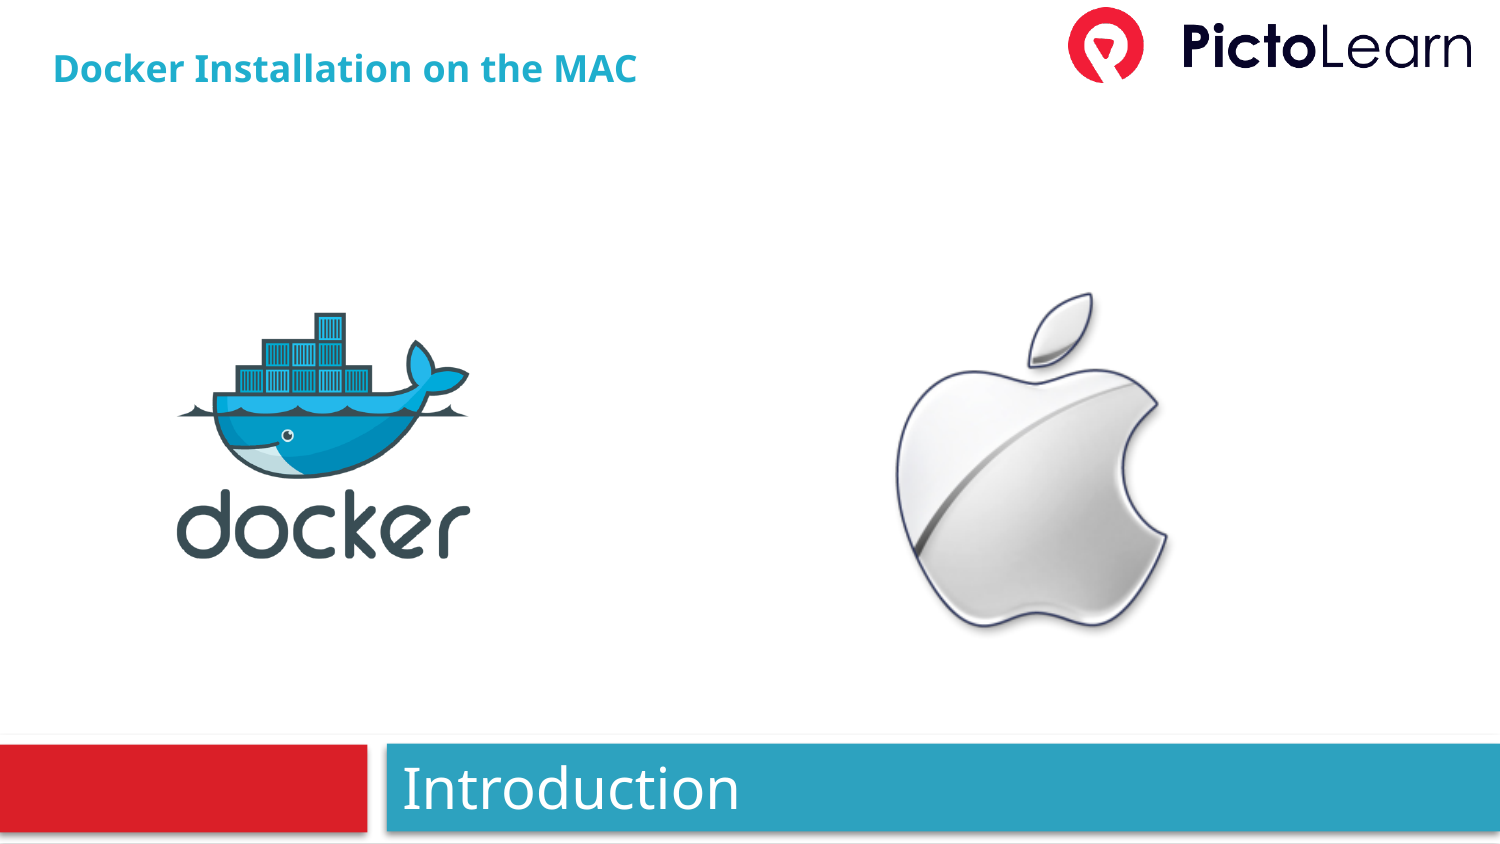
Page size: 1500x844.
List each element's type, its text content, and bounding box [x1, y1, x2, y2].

picture [822, 258, 1245, 681]
picture [1068, 7, 1471, 83]
text_box Docker Installation on the MAC [37, 37, 894, 98]
subtitle Introduction [387, 744, 1425, 829]
picture [87, 277, 557, 591]
